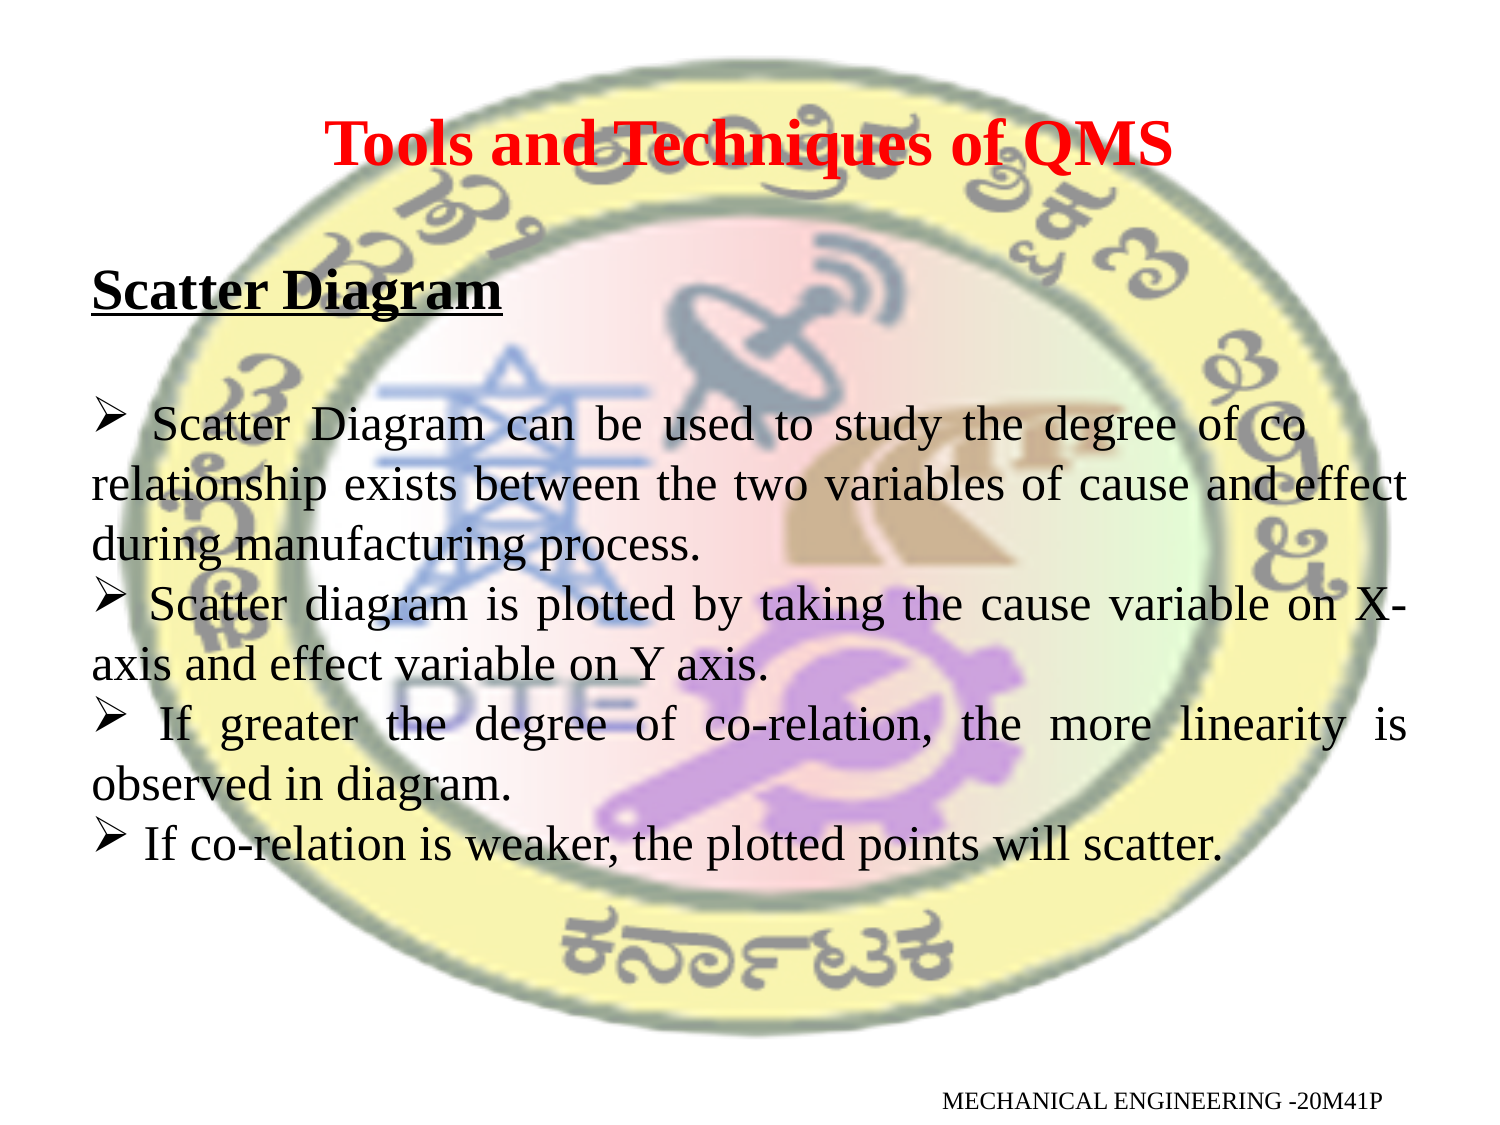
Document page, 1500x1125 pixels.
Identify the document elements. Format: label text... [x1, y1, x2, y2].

text_box Scatter Diagram Scatter Diagram can be used to study the degree of co relationship exists between the two variables of cause and effect during manufacturing process. Scatter diagram is plotted by taking the cause variable on X-axis and effect variable on Y axis. If greater the degree of co-relation, the more linearity is observed in diagram. If co-relation is weaker, the plotted points will scatter. [76, 243, 1424, 939]
title Tools and Techniques of QMS [75, 45, 1425, 233]
text_box MECHANICAL ENGINEERING -20M41P [927, 1069, 1500, 1125]
